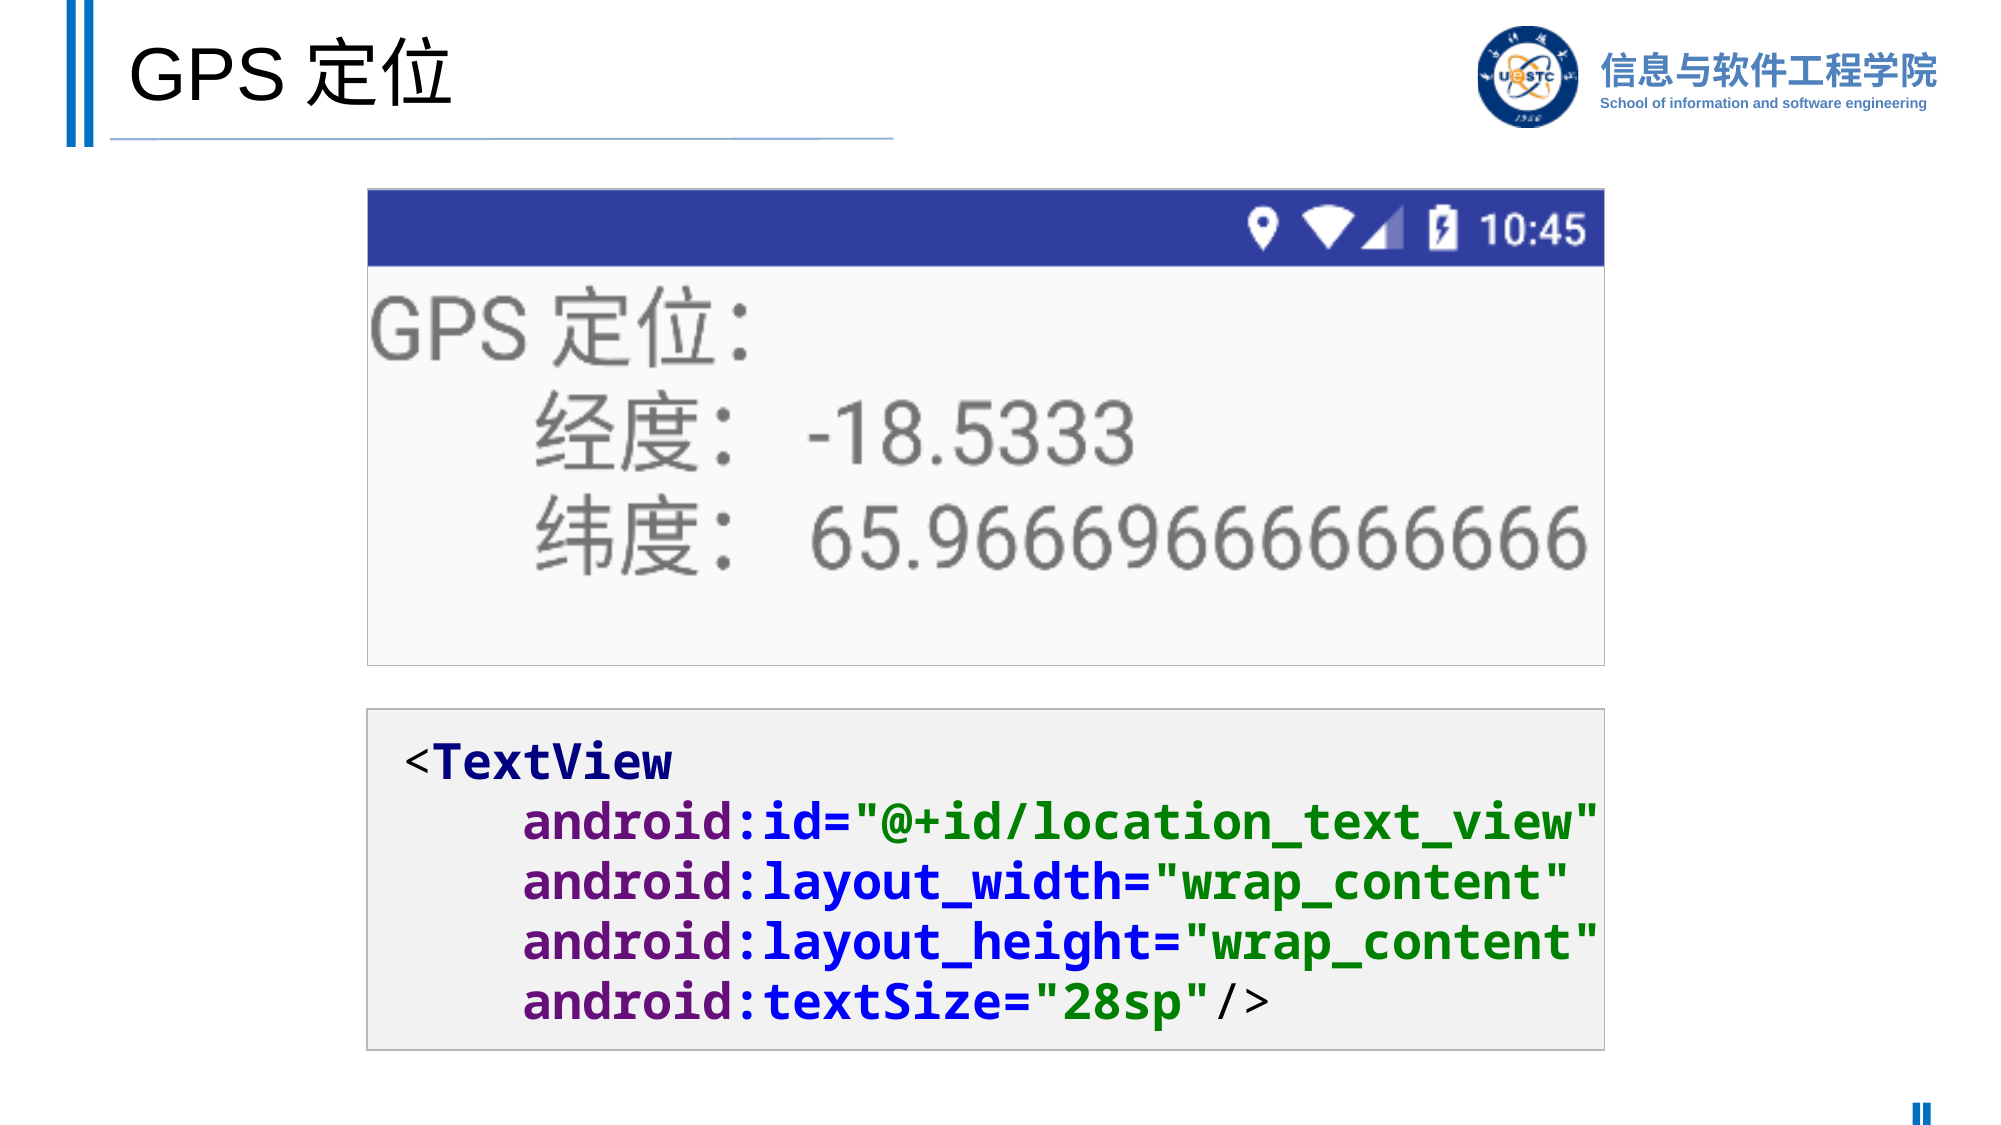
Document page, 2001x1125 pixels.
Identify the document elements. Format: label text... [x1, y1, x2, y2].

text_box <TextView android:id="@+id/location_text_view" android:layout_width="wrap_content" android:layout_height="wrap_content" android:textSize="28sp"/> [367, 708, 1605, 1050]
picture [367, 188, 1605, 666]
title GPS定位 [113, 10, 1839, 143]
